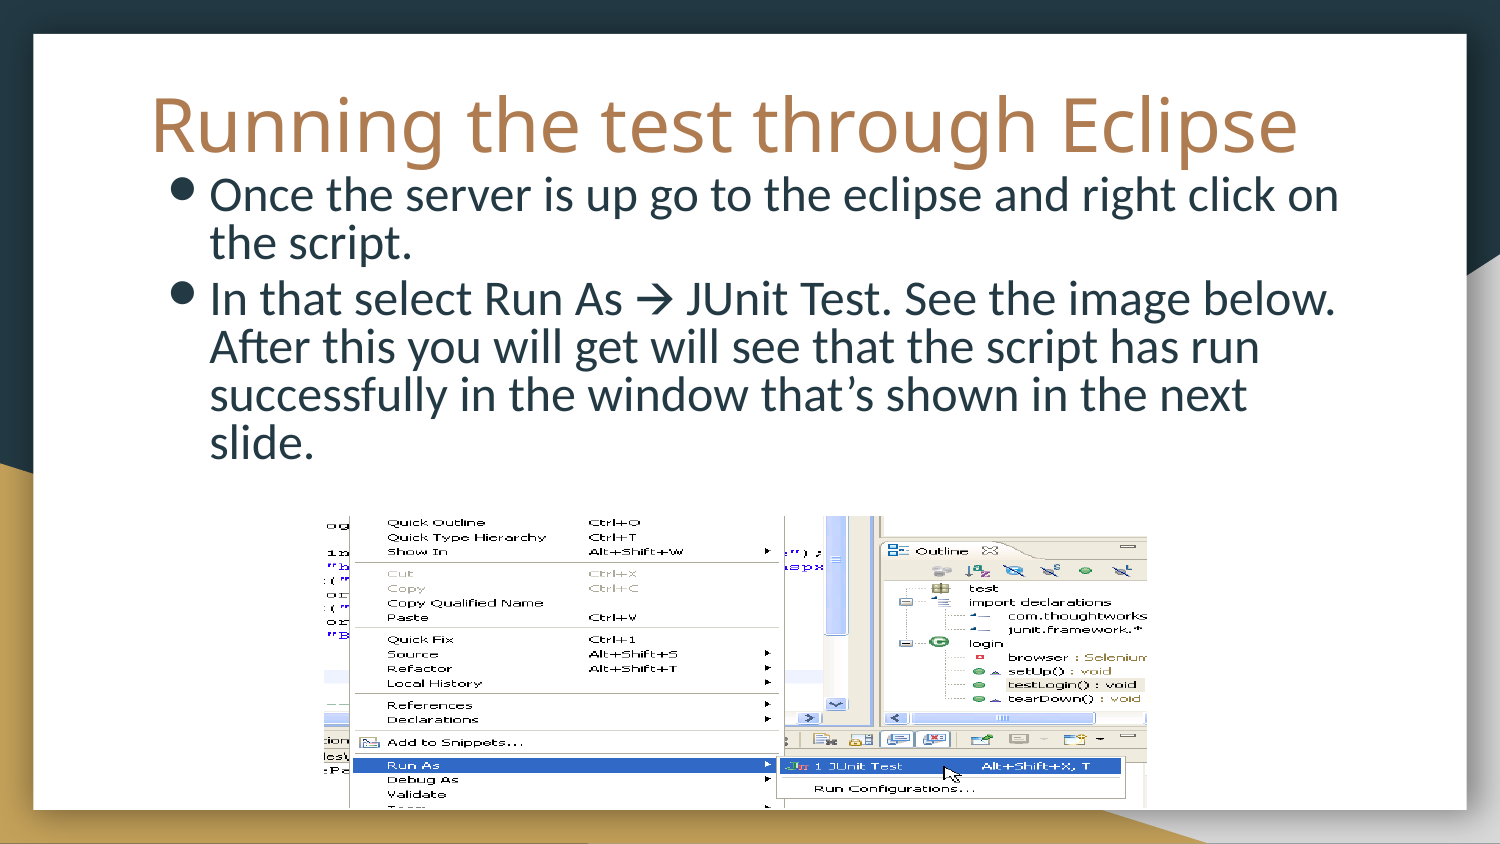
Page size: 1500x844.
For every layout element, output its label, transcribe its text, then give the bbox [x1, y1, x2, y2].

picture [324, 516, 1148, 808]
list Once the server is up go to the eclipse and right click on the script. In that select Run As 🡪 JUnit Test. See the image below. After this you will get will see that the script has run successfully in the window that’s shown in the next slide. [134, 201, 1366, 568]
title Running the test through Eclipse [134, 43, 1366, 201]
